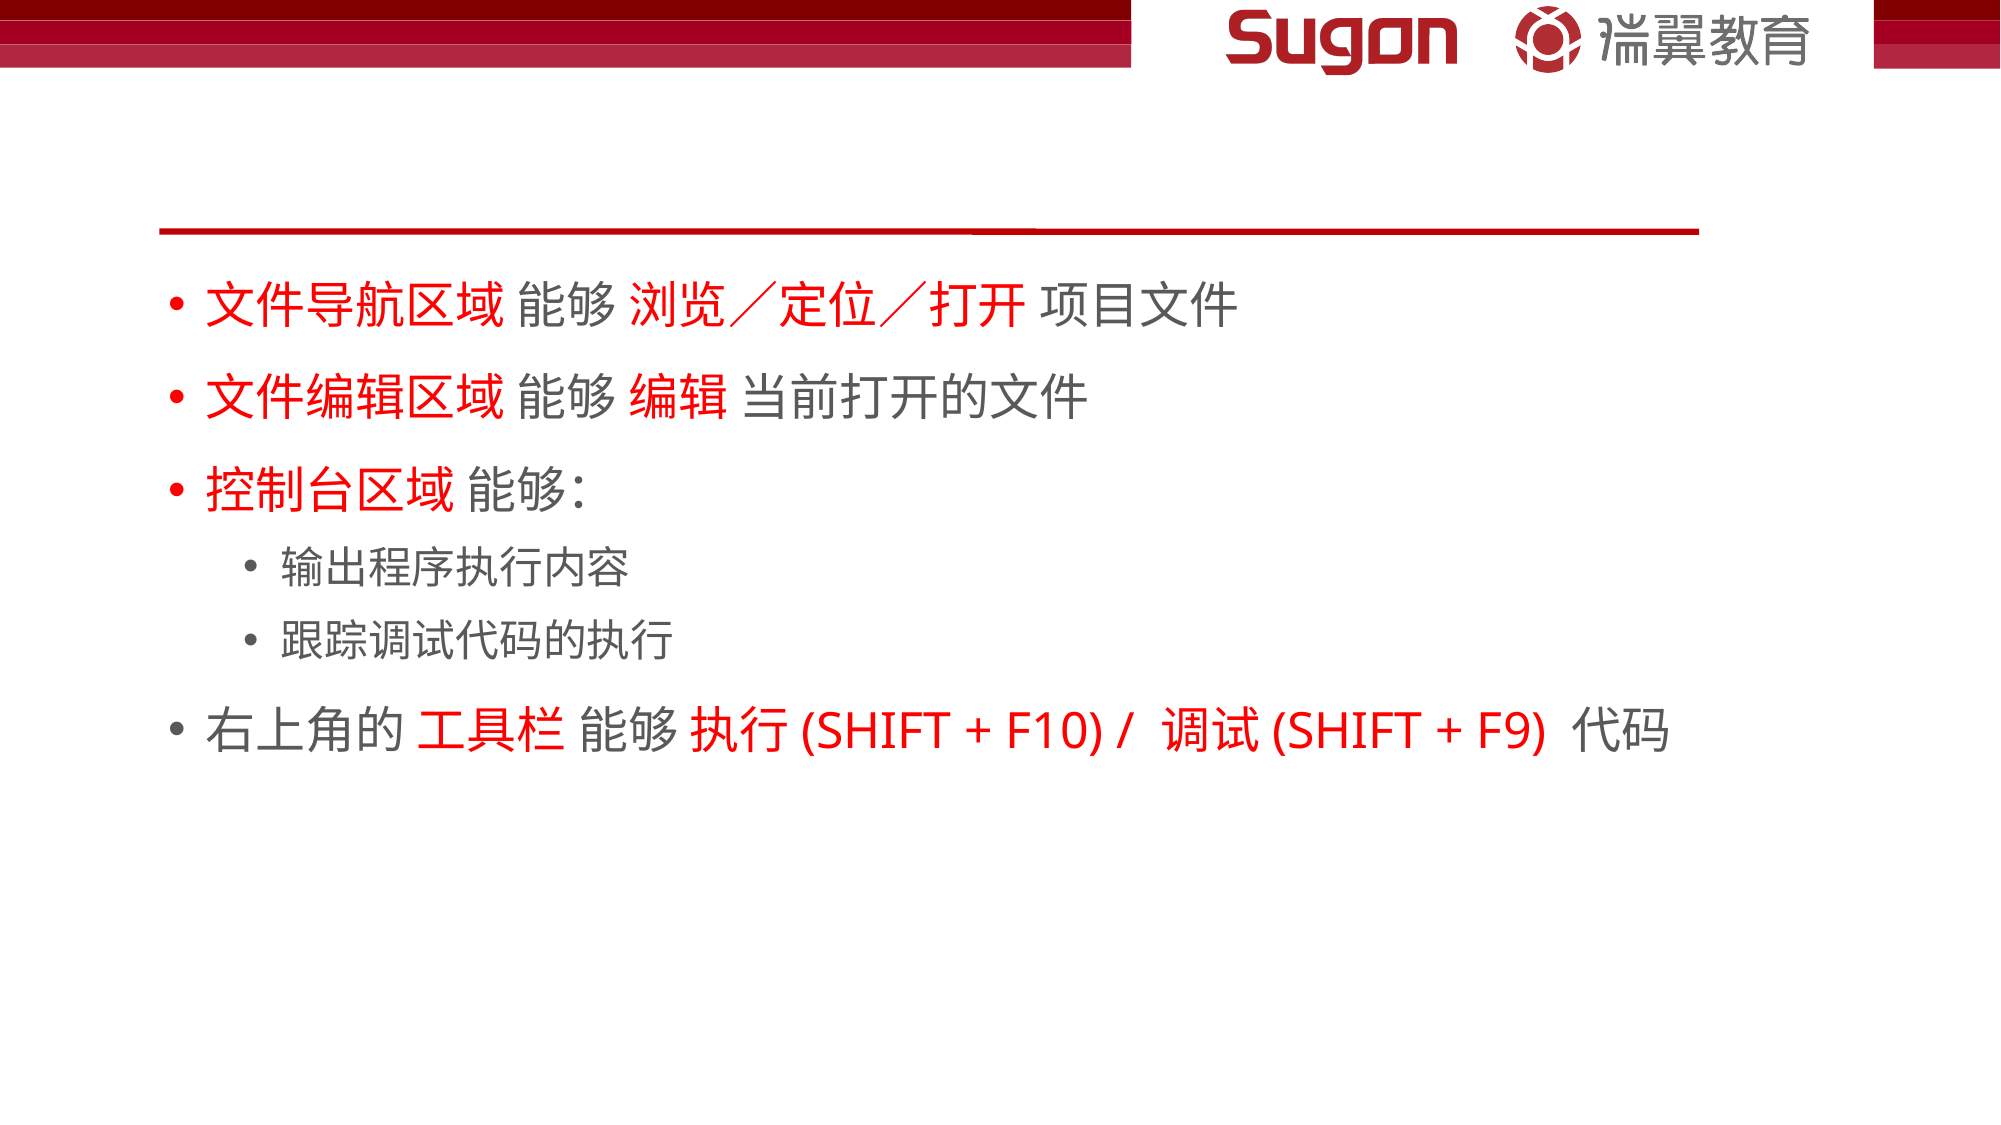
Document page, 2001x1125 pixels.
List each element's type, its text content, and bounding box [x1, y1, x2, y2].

picture [1515, 6, 1809, 73]
picture [1194, 0, 1484, 102]
list 文件导航区域 能够 浏览／定位／打开 项目文件 文件编辑区域 能够 编辑 当前打开的文件 控制台区域 能够： 输出程序执行内容 跟踪调试代码的执行 右上角的 工具栏 能够 执行(SHIFT + F10) / 调试(SHIFT + F9) 代码 [153, 253, 1879, 1028]
